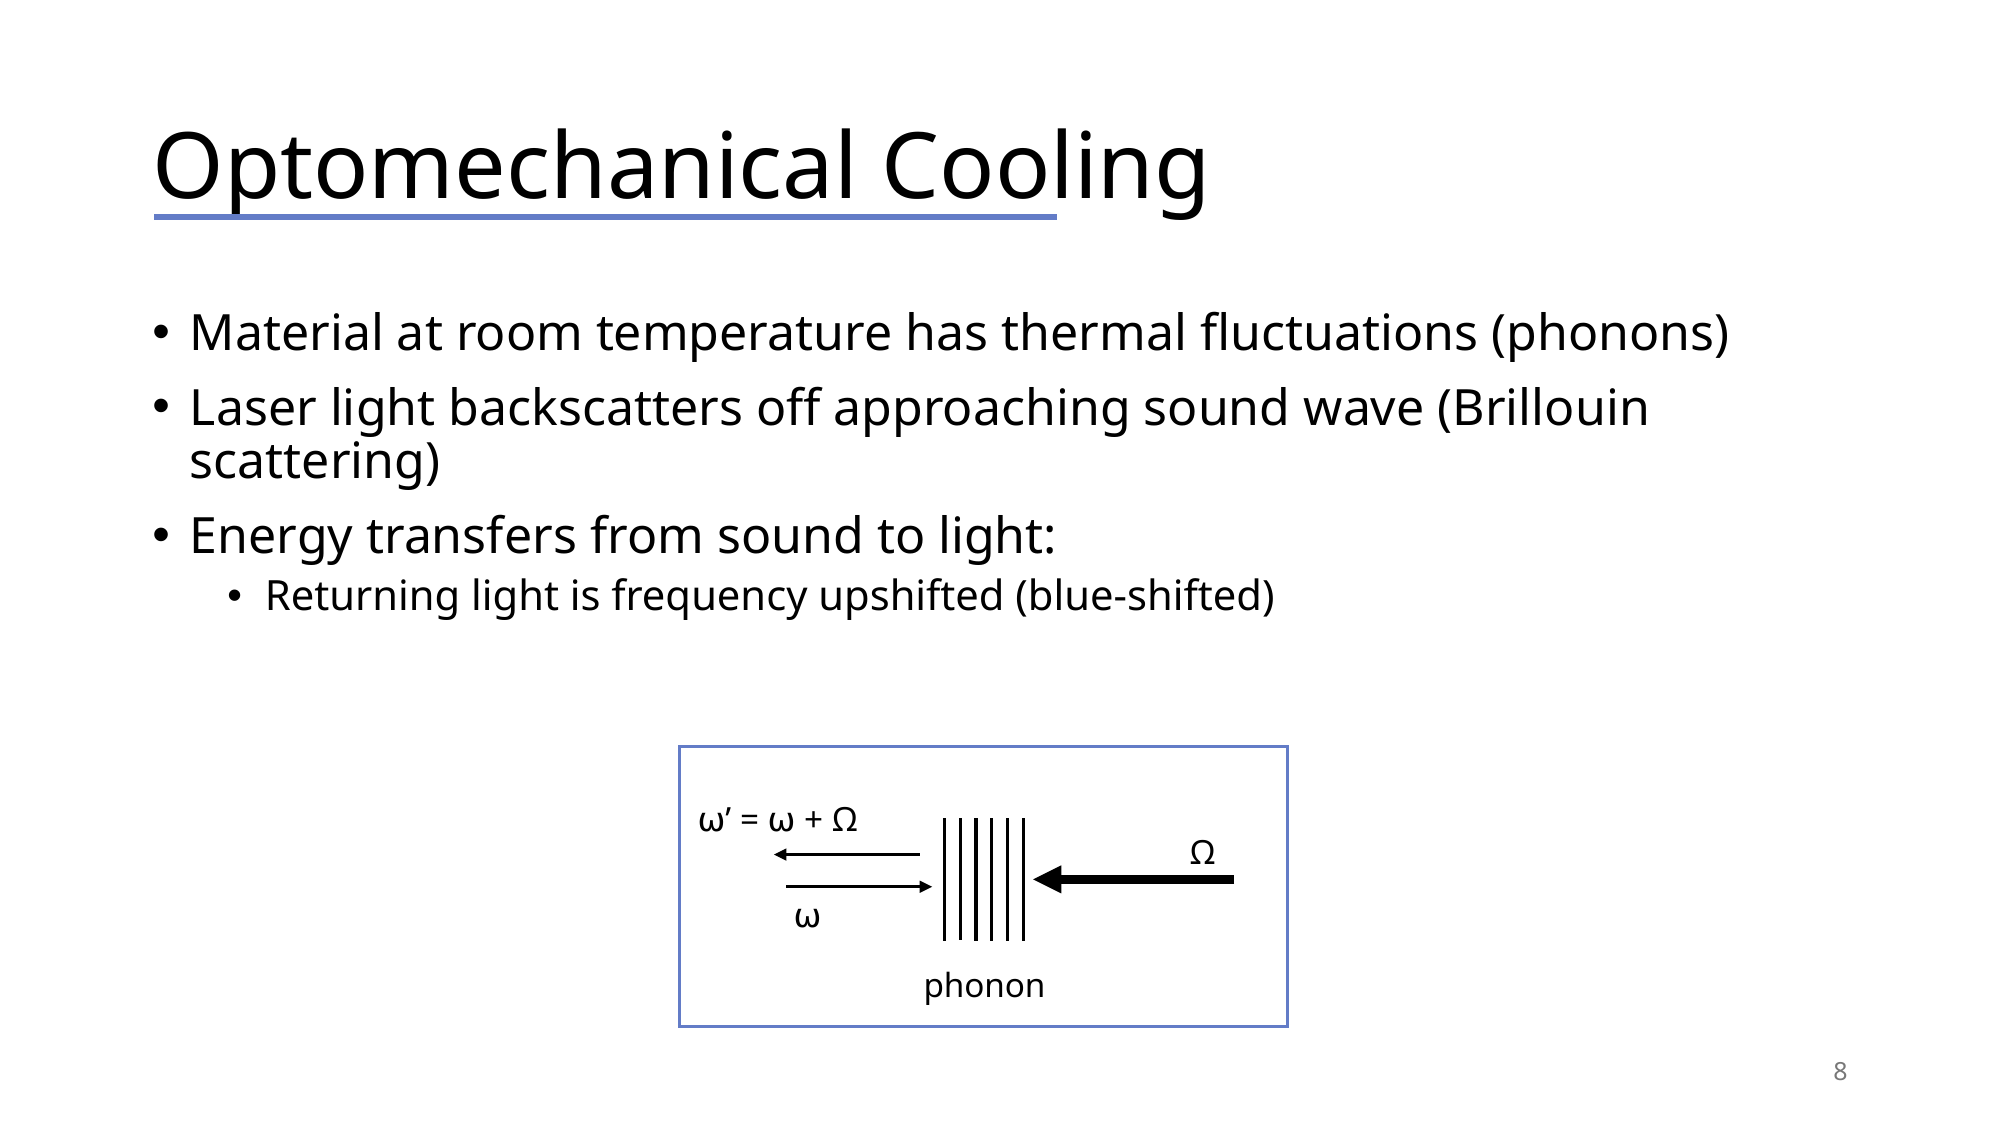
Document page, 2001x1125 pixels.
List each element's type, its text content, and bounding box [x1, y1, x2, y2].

list Material at room temperature has thermal fluctuations (phonons) Laser light backscatters off approaching sound wave (Brillouin scattering) Energy transfers from sound to light: Returning light is frequency upshifted (blue-shifted) [137, 299, 1863, 1014]
title Optomechanical Cooling [137, 59, 1863, 278]
text_box [678, 745, 1289, 1028]
slide_number 8 [1412, 1042, 1863, 1103]
